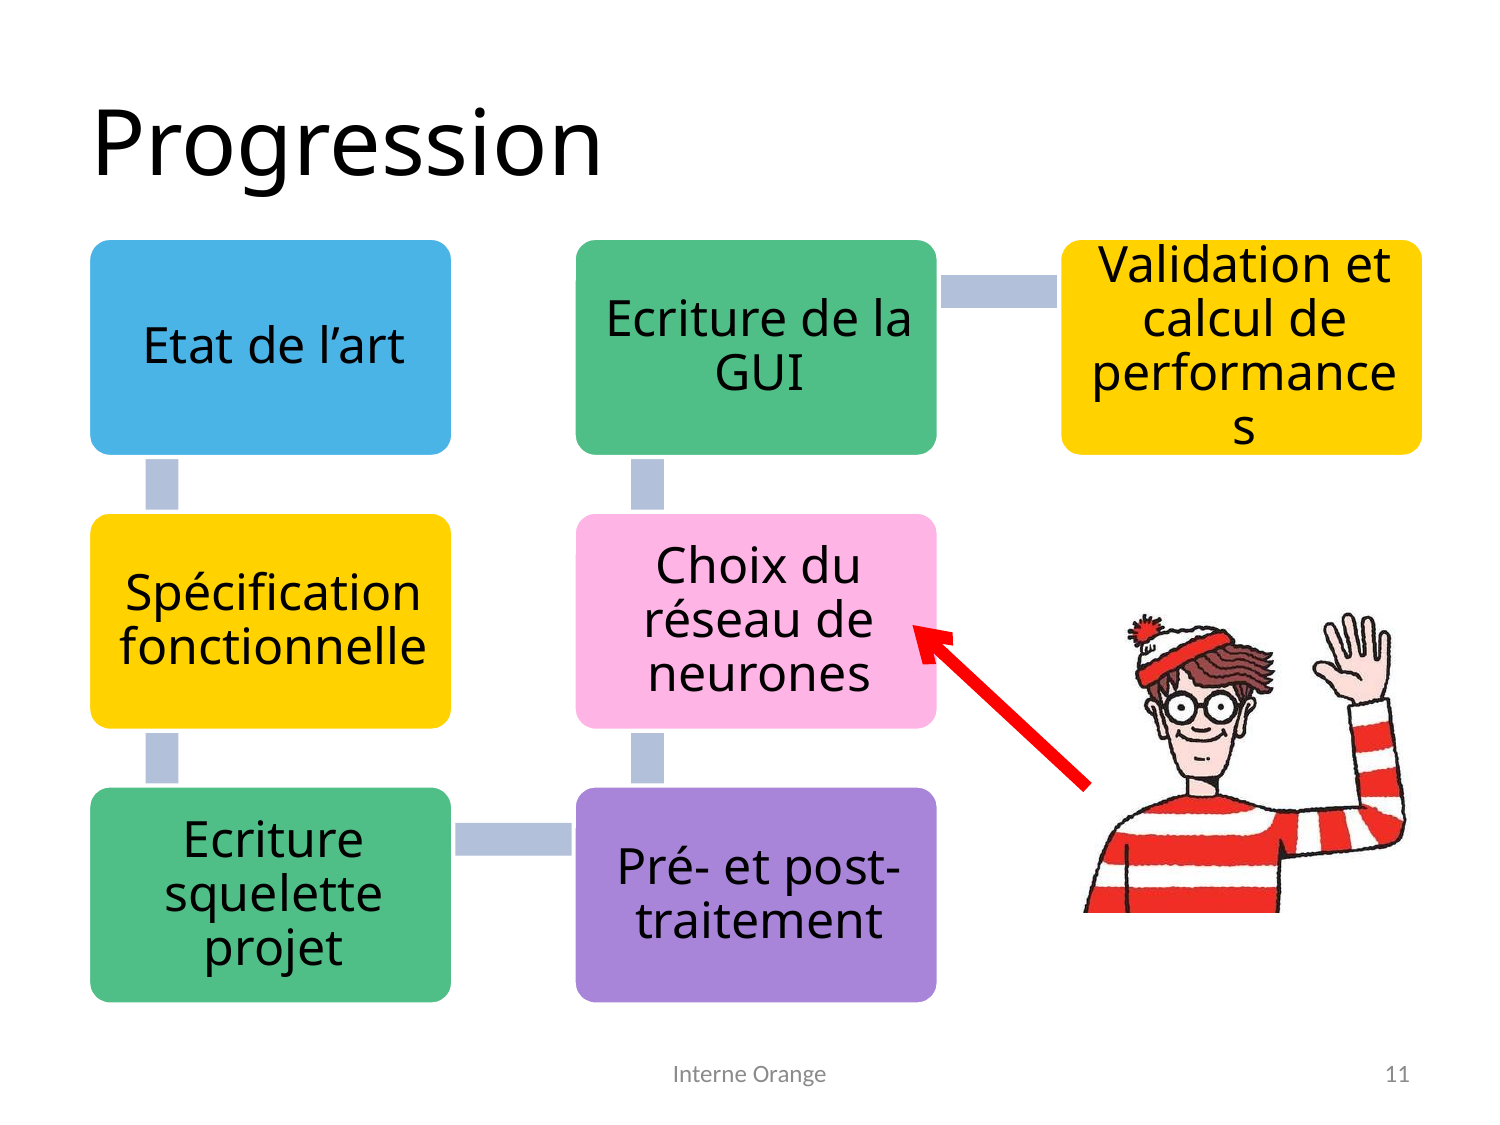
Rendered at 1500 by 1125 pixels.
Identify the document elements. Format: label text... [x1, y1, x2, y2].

footer Interne Orange [512, 1042, 988, 1103]
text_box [912, 624, 1088, 788]
title Progression [75, 45, 1425, 233]
picture [1037, 599, 1413, 913]
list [87, 237, 1426, 1006]
slide_number 11 [1074, 1042, 1425, 1103]
